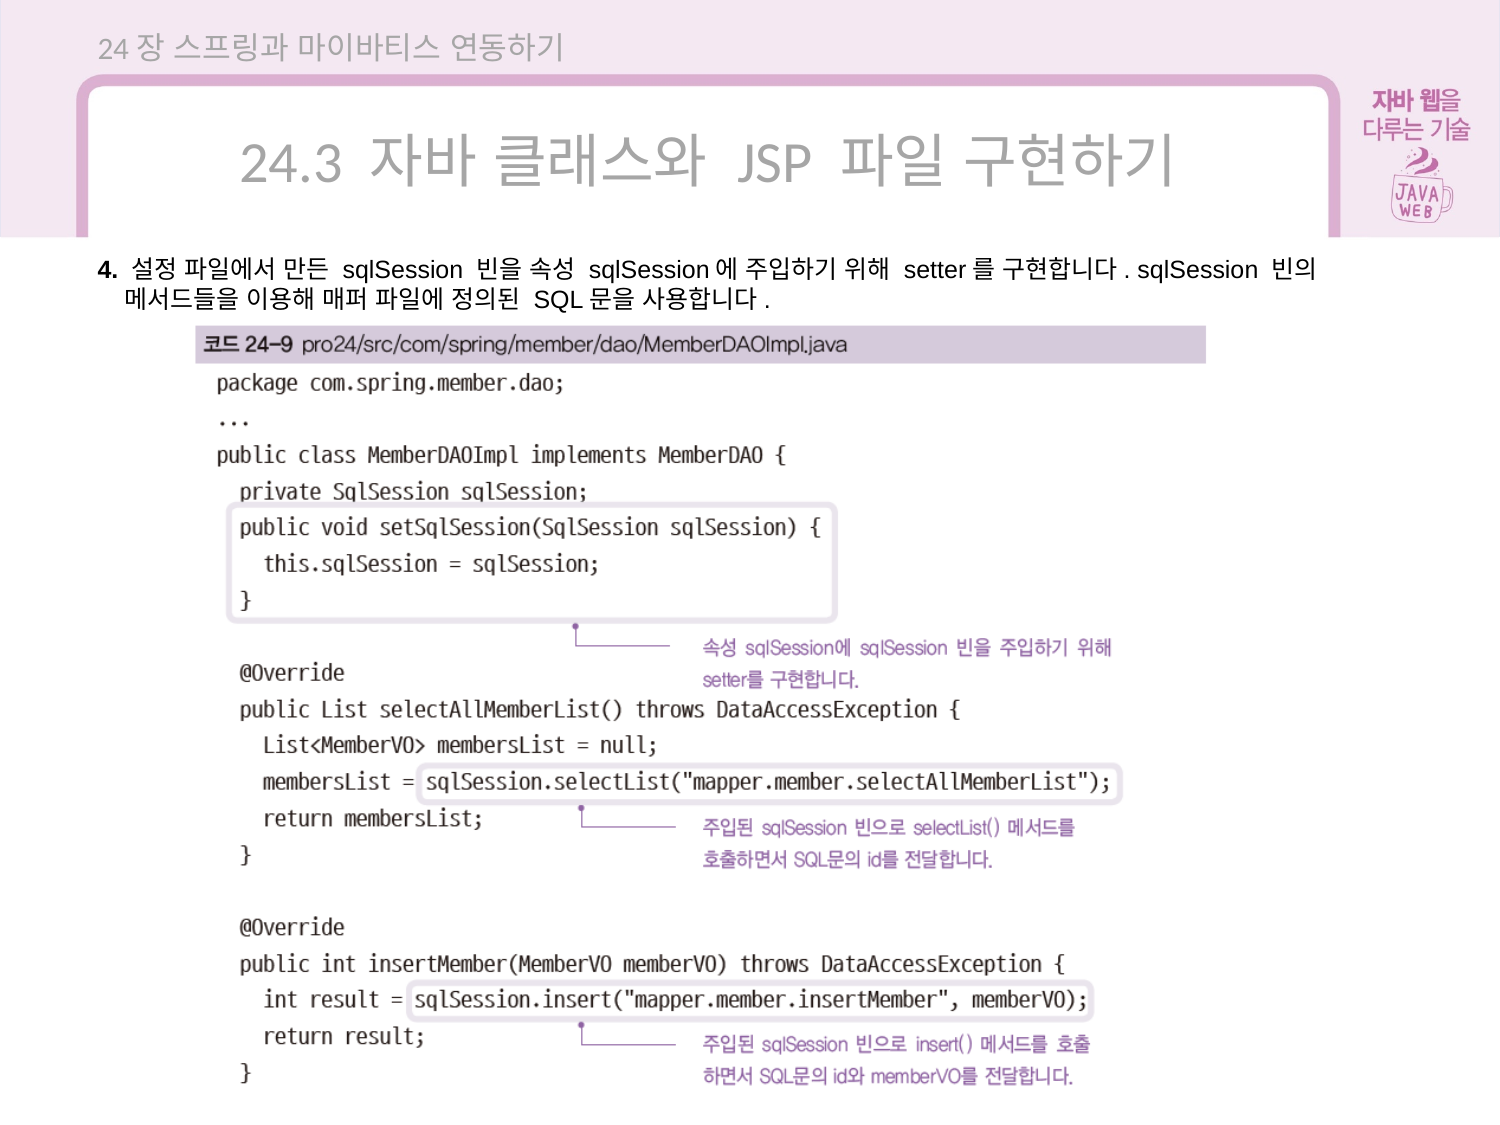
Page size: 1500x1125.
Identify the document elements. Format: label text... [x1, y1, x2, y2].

text_box 24장 스프링과 마이바티스 연동하기 [82, 0, 1133, 74]
text_box 4. 설정 파일에서 만든 sqlSession 빈을 속성 sqlSession에 주입하기 위해 setter를 구현합니다. sqlSession 빈의 메서드들을 이용해 매퍼 파일에 정의된 SQL문을 사용합니다. [82, 246, 1355, 321]
text_box 24.3 자바 클래스와 JSP 파일 구현하기 [96, 117, 1321, 202]
picture [0, 0, 1500, 1125]
